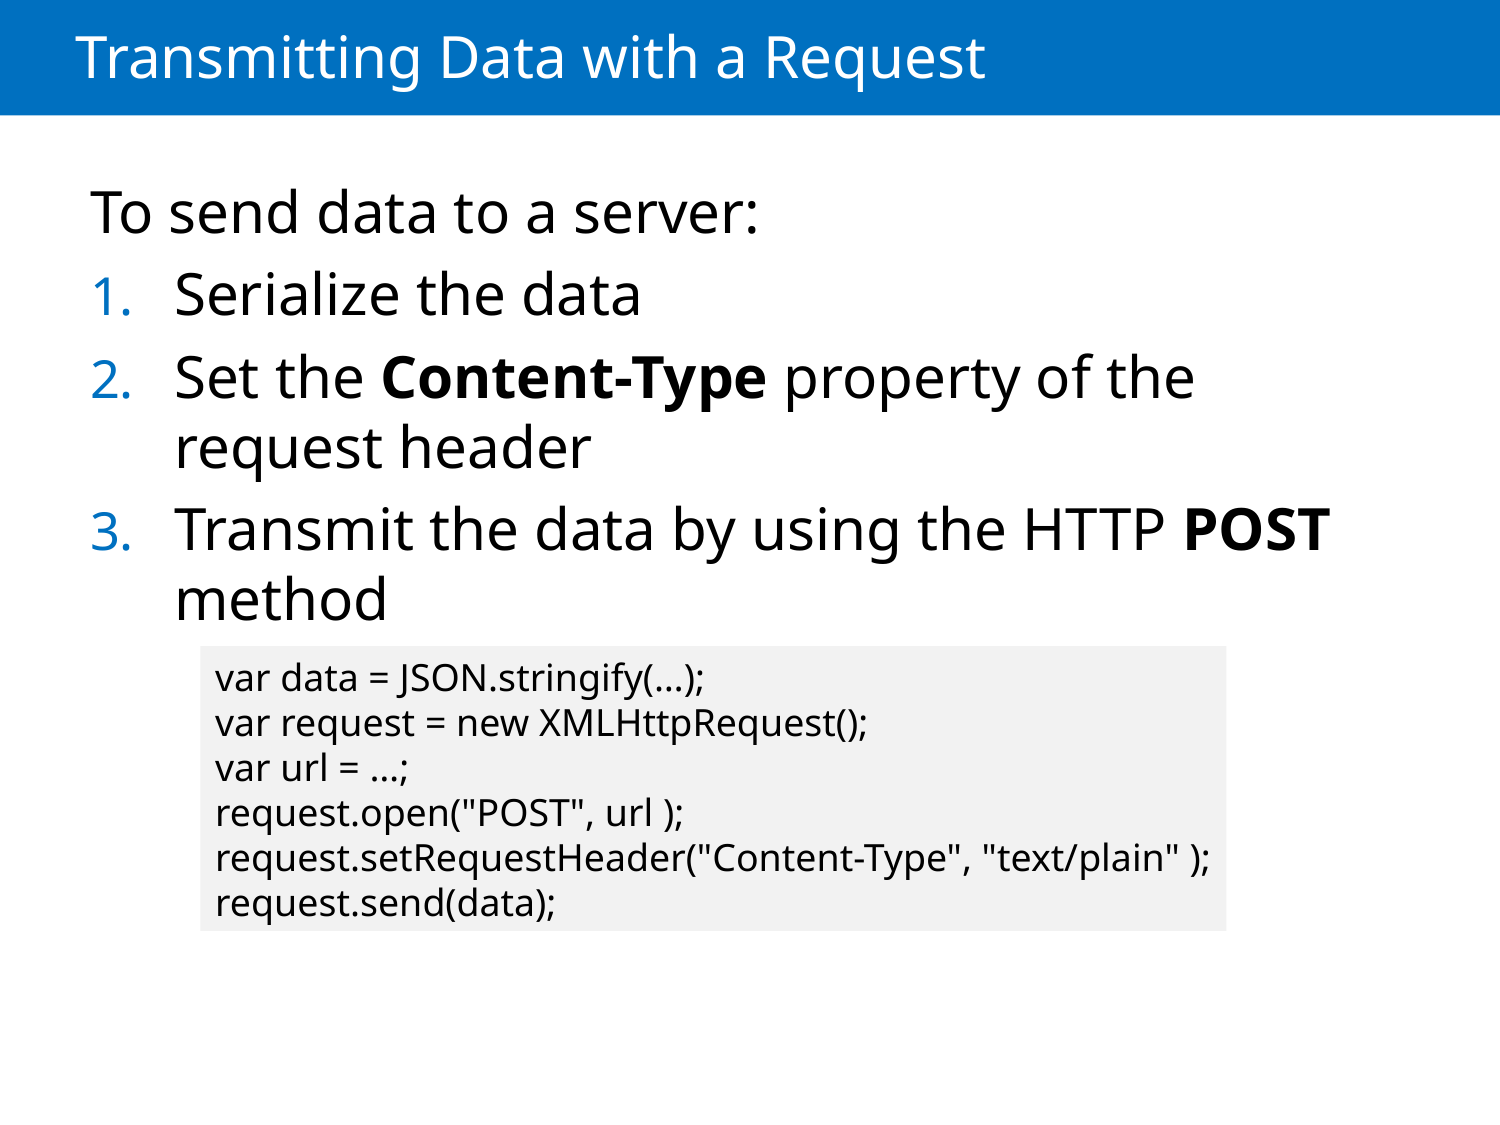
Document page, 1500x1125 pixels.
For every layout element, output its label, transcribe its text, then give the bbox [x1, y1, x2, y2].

text_box To send data to a server: Serialize the data Set the Content-Type property of the request header Transmit the data by using the HTTP POST method [75, 167, 1408, 1012]
title Transmitting Data with a Request [75, 0, 1351, 122]
text_box var data = JSON.stringify(…); var request = new XMLHttpRequest(); var url = …; request.open("POST", url ); request.setRequestHeader("Content-Type", "text/plain" ); request.send(data); [200, 646, 1227, 931]
